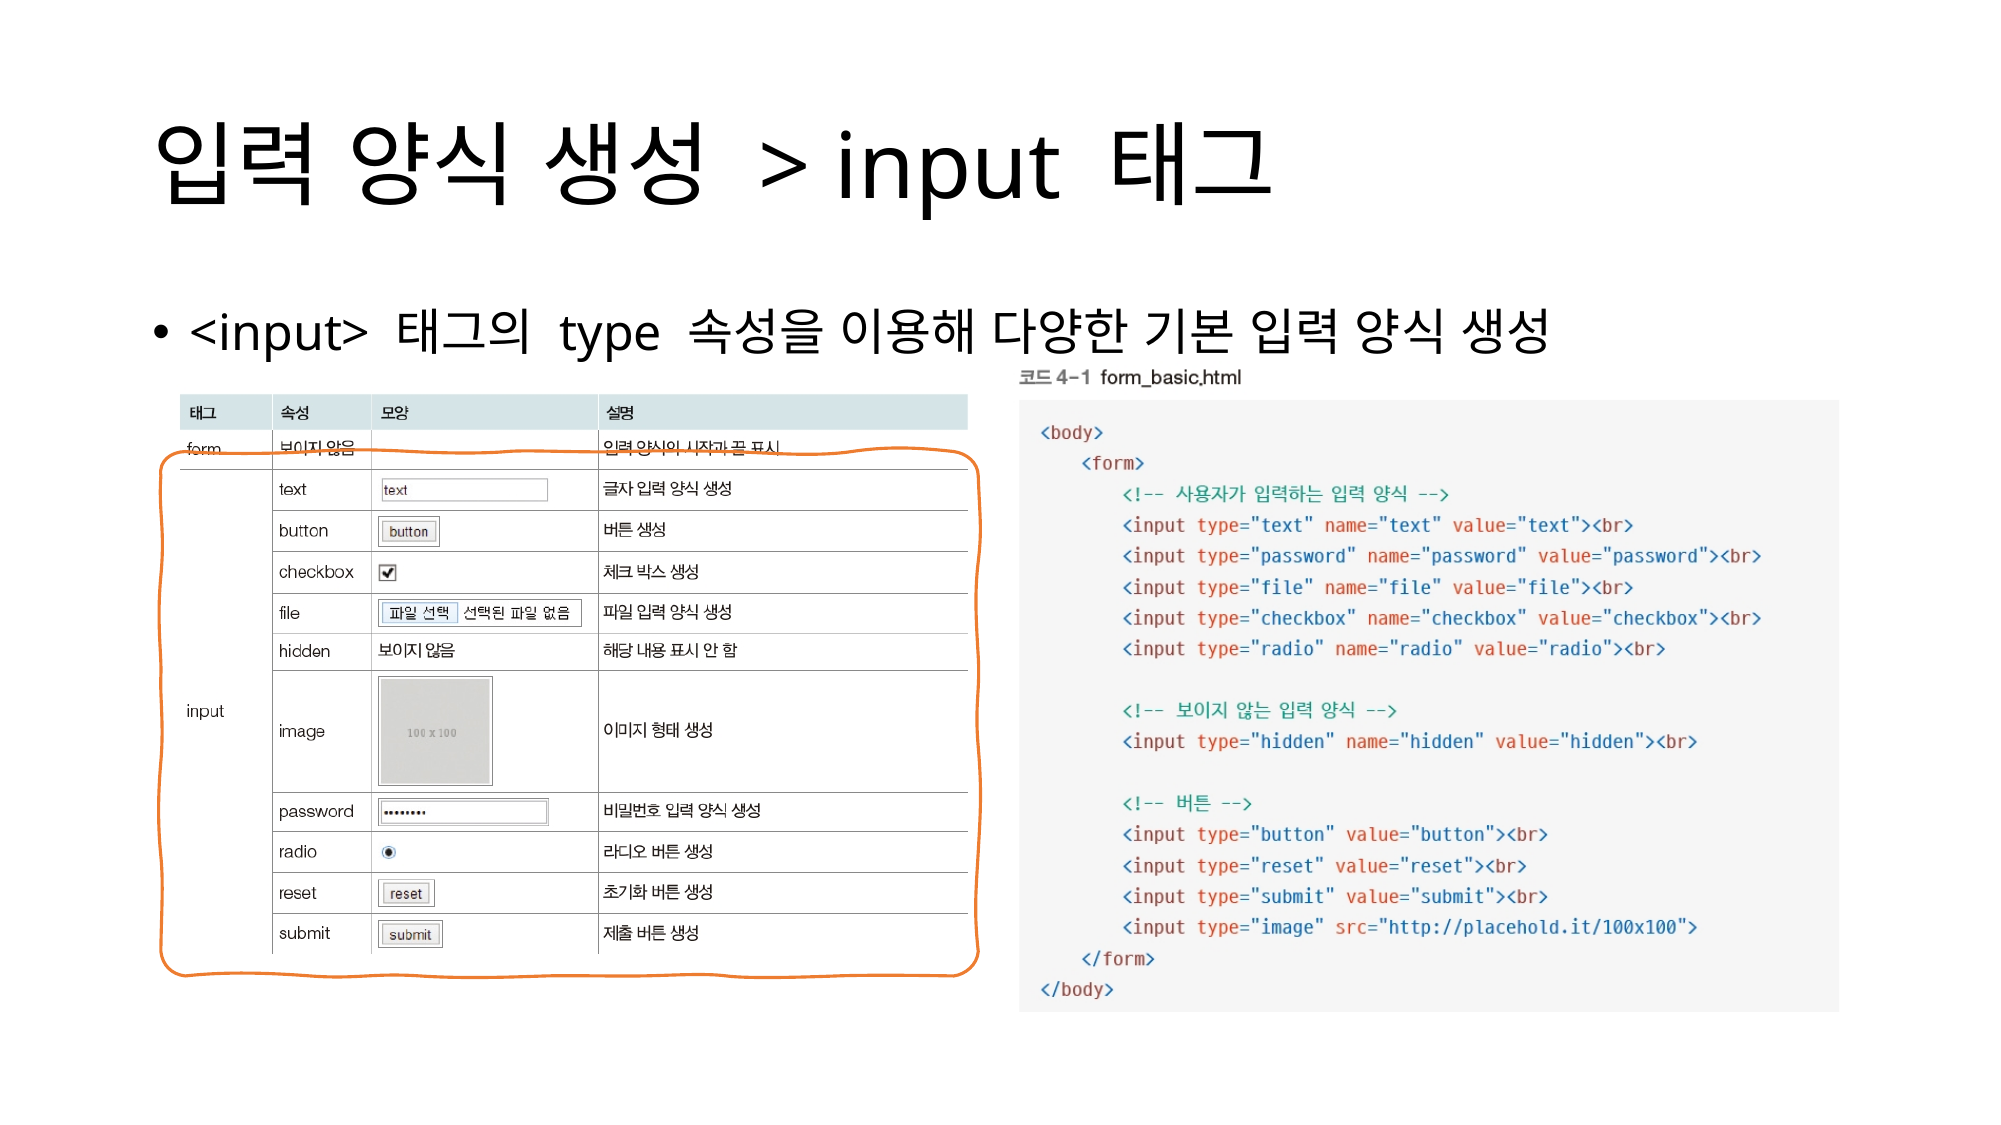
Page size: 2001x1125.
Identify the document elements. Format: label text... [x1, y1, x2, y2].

title 입력 양식 생성 > input 태그 [137, 59, 1863, 278]
text_box [158, 455, 978, 978]
picture [176, 384, 975, 955]
list <input> 태그의 type 속성을 이용해 다양한 기본 입력 양식 생성 [137, 299, 1869, 1014]
picture [1013, 361, 1840, 1012]
